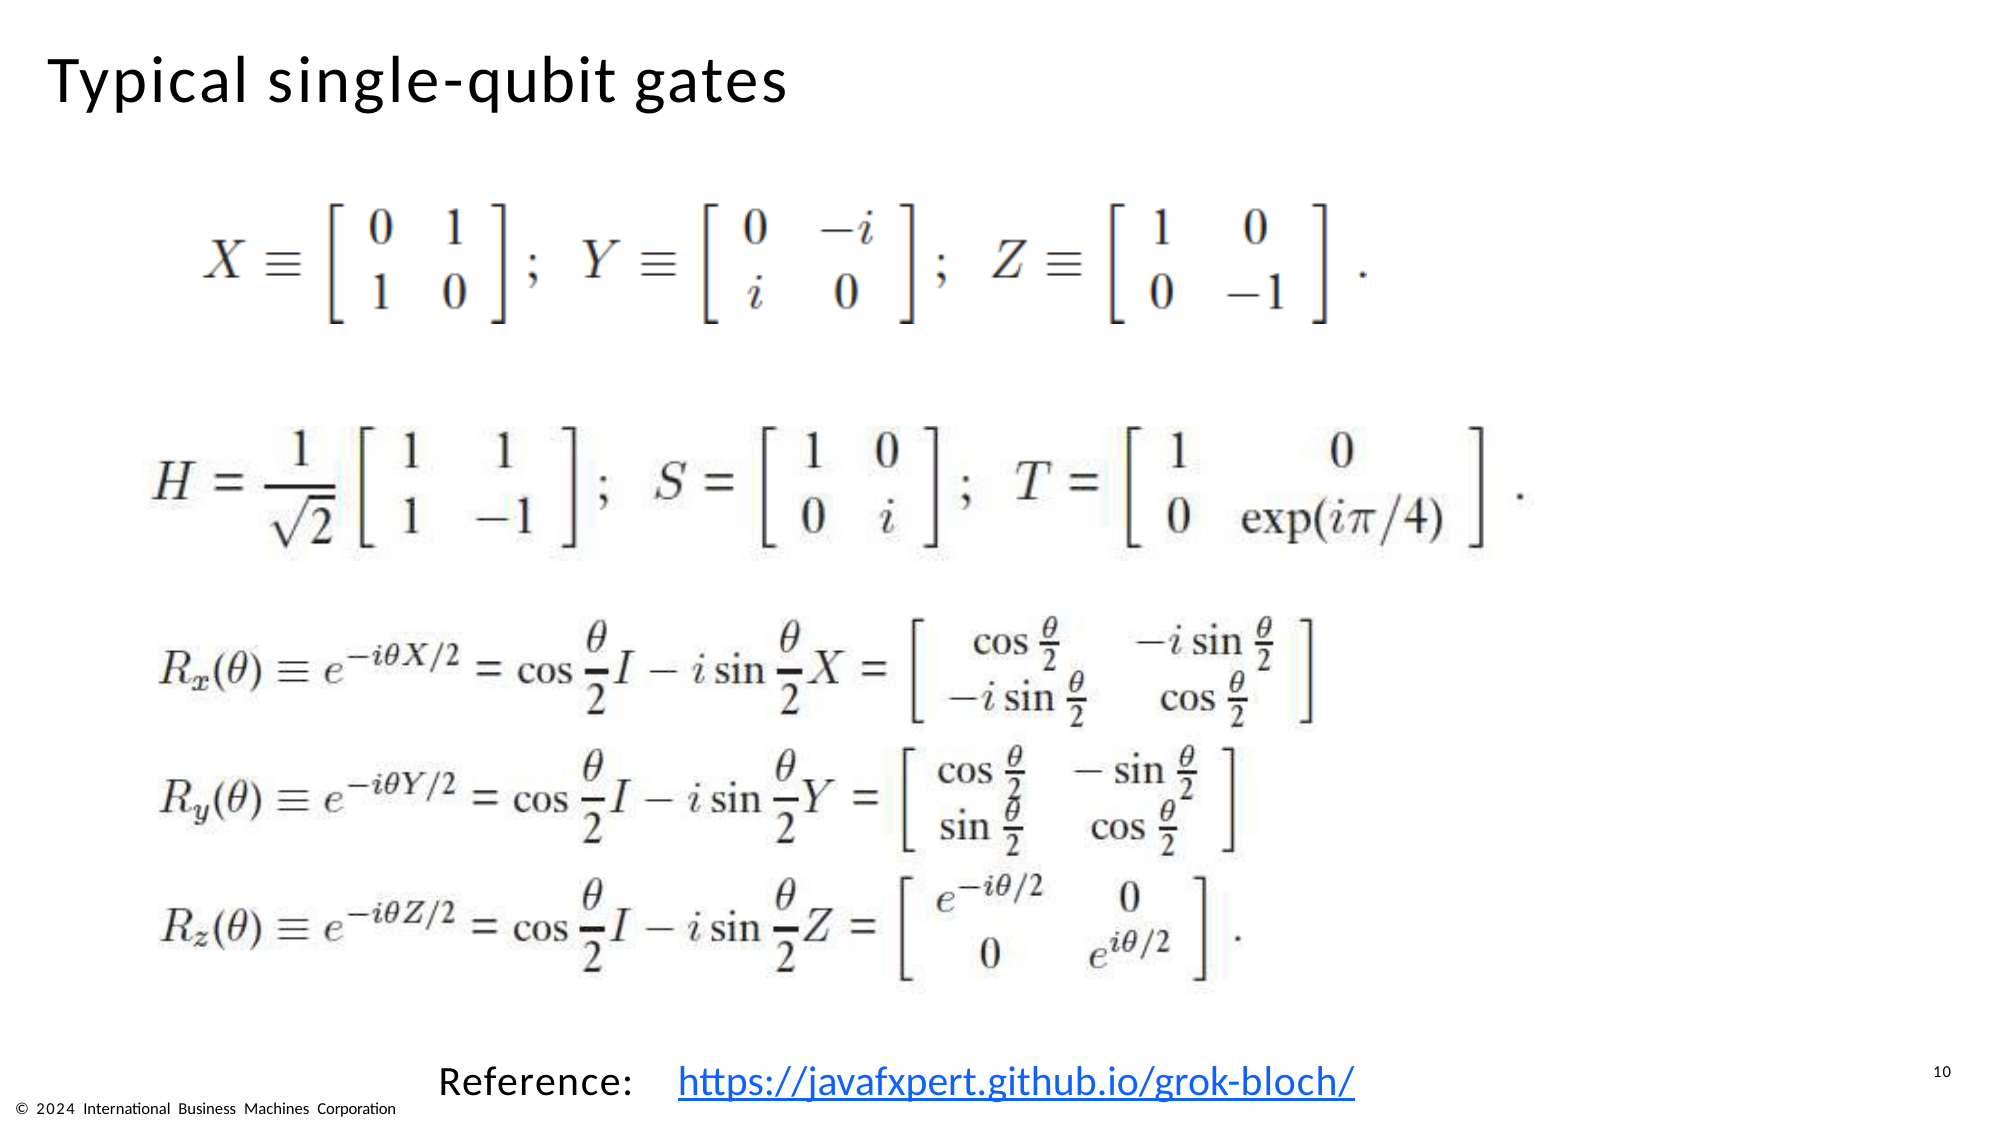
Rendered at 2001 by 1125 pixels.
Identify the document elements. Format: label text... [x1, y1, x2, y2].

picture [202, 202, 1368, 325]
title Typical single-qubit gates [45, 33, 1490, 224]
text_box © 2024 International Business Machines Corporation [12, 1095, 410, 1118]
picture [141, 426, 1534, 561]
text_box Reference: https://javafxpert.github.io/grok-bloch/ [436, 1051, 1373, 1104]
picture [158, 602, 1317, 994]
text_box 10 [1931, 1058, 1956, 1081]
